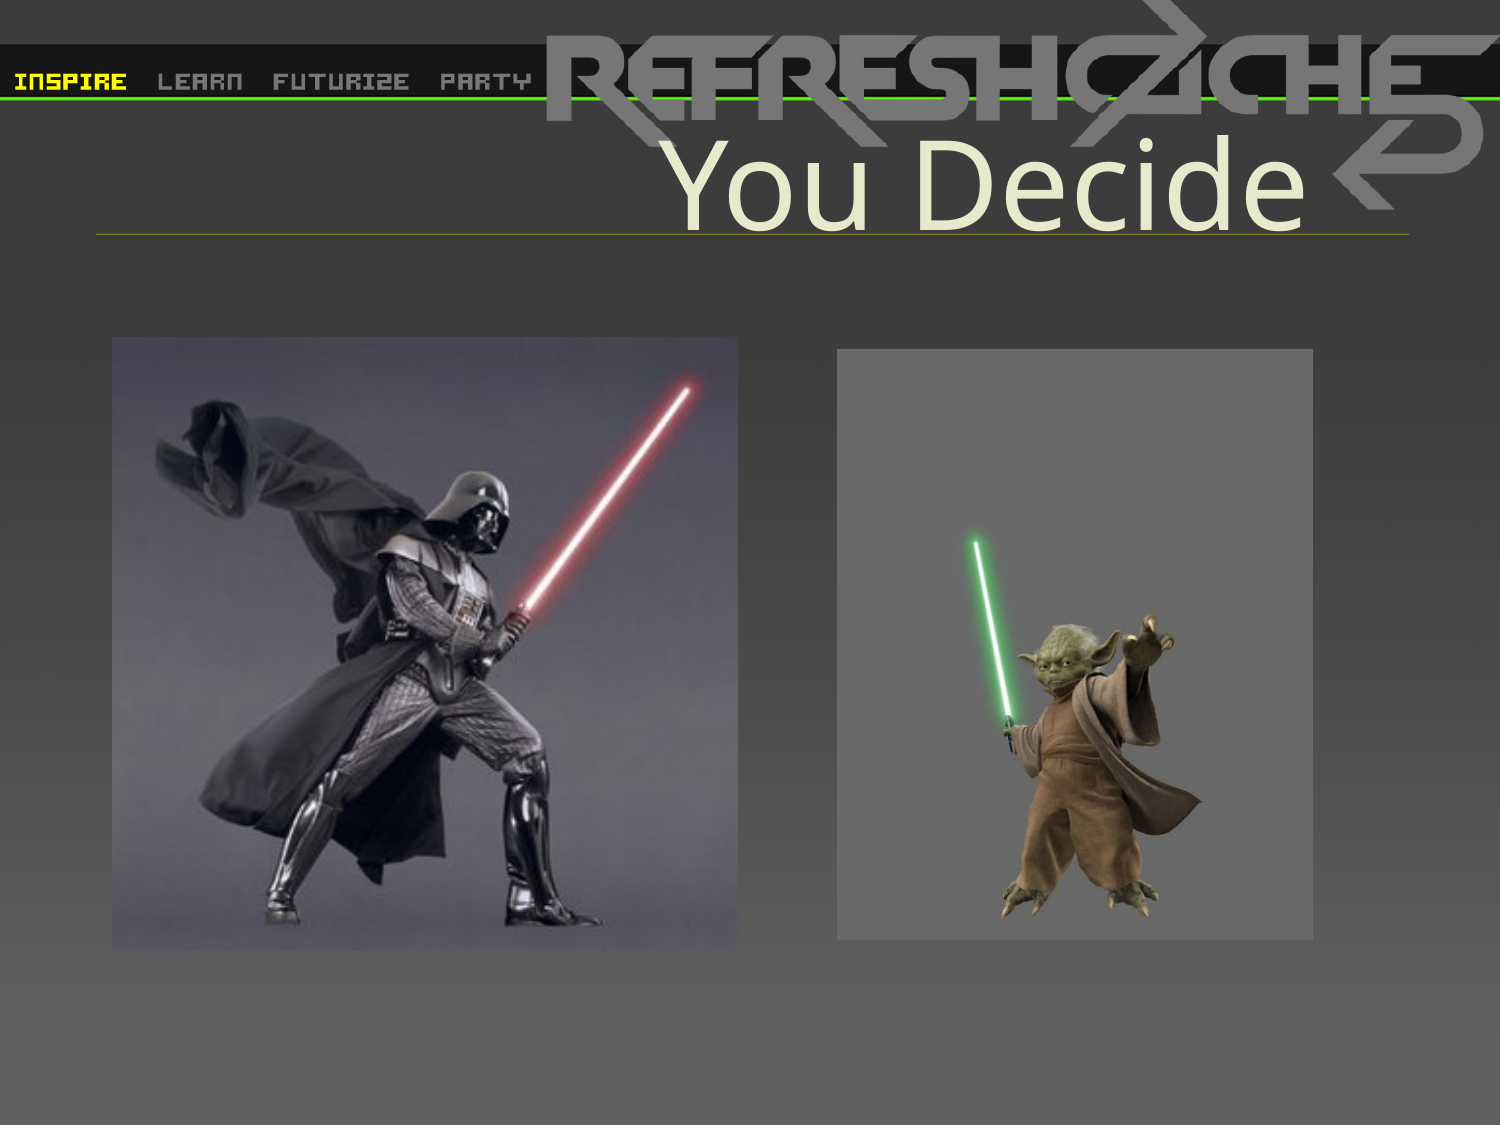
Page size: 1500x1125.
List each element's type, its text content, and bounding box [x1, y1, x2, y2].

title You Decide [75, 41, 1325, 263]
picture [0, 0, 1500, 1125]
